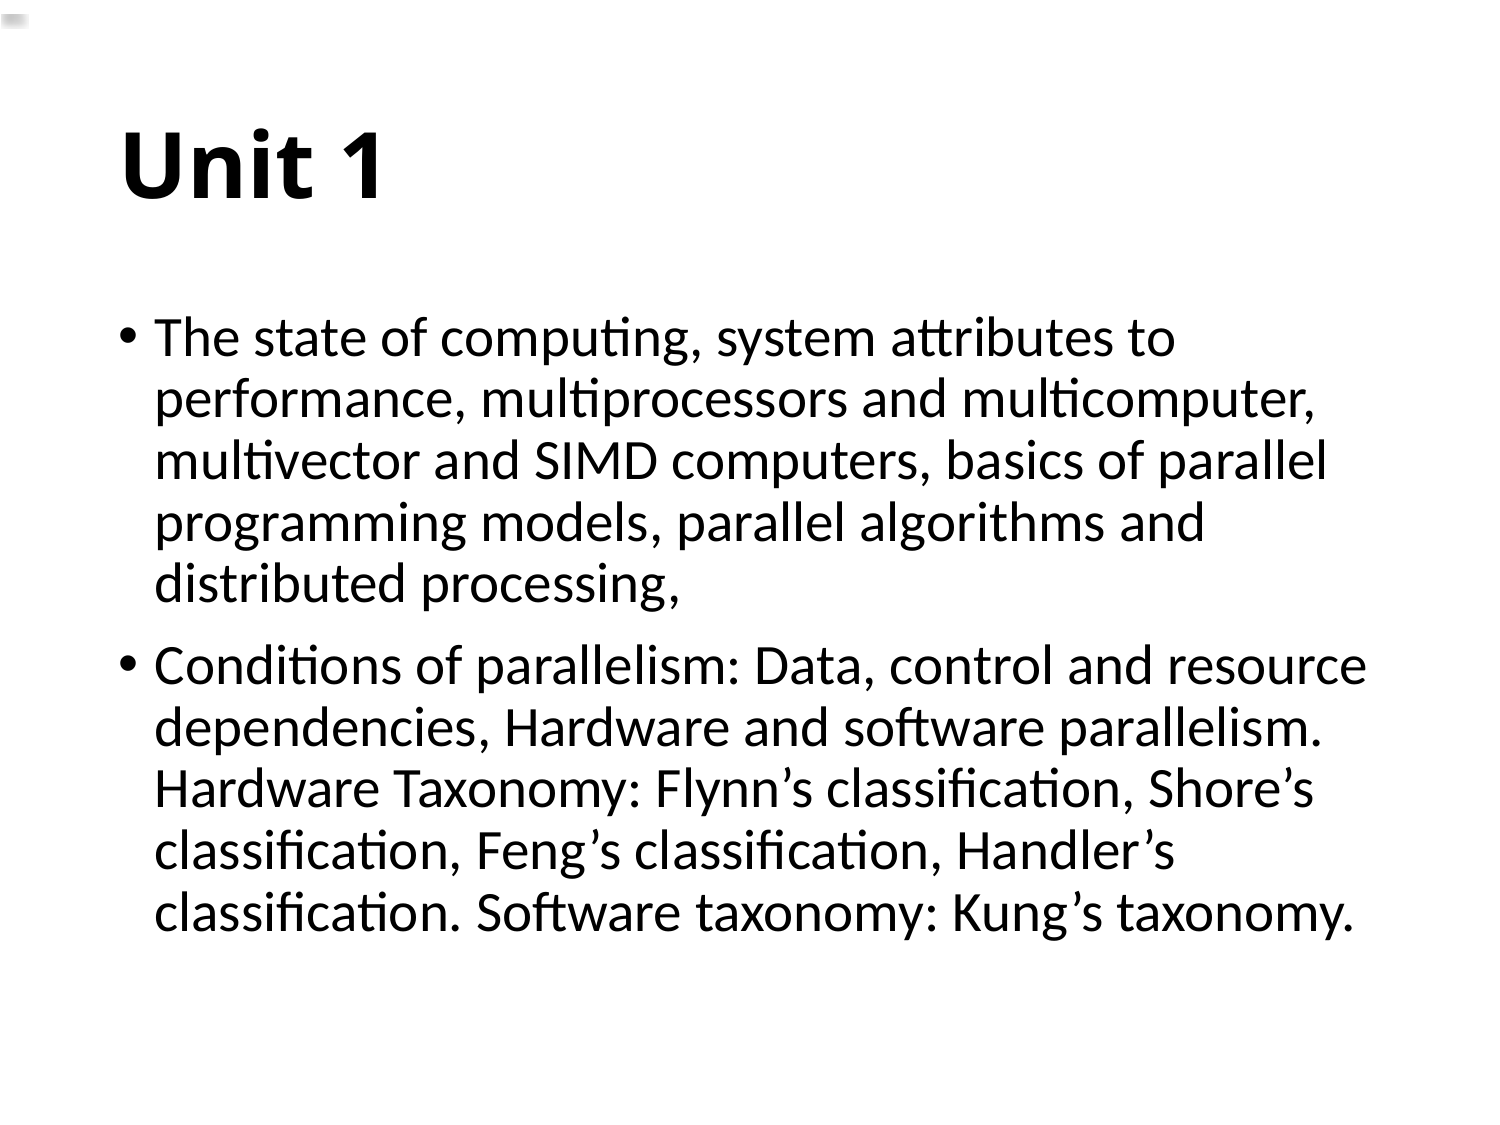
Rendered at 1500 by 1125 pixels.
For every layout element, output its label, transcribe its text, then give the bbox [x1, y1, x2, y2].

list The state of computing, system attributes to performance, multiprocessors and multicomputer, multivector and SIMD computers, basics of parallel programming models, parallel algorithms and distributed processing, Conditions of parallelism: Data, control and resource dependencies, Hardware and software parallelism. Hardware Taxonomy: Flynn’s classification, Shore’s classification, Feng’s classification, Handler’s classification. Software taxonomy: Kung’s taxonomy. [103, 299, 1397, 1014]
title Unit 1 [103, 59, 1397, 278]
